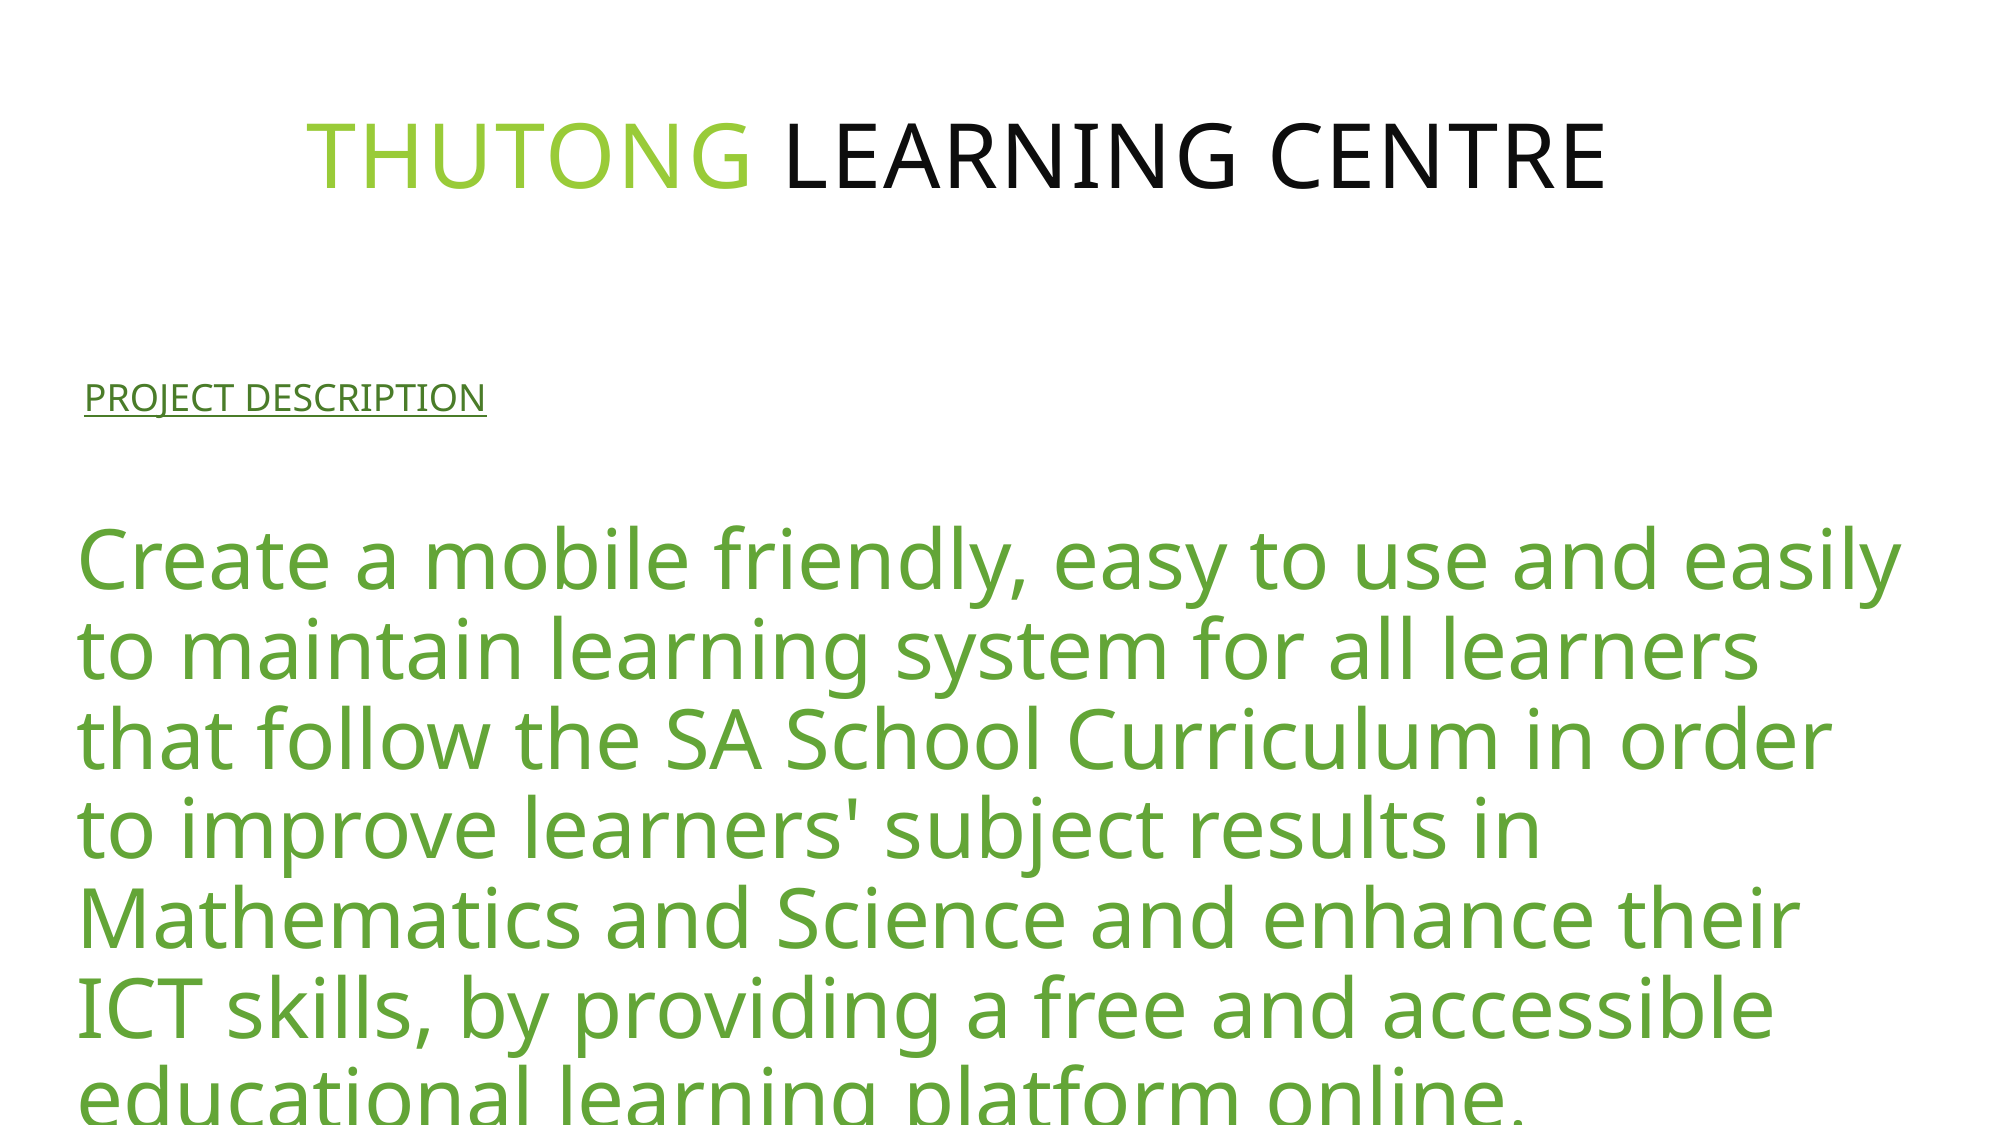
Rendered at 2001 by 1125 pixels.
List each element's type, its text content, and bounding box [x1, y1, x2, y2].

title Thutong Learning Centre [138, 76, 1722, 249]
list Create a mobile friendly, easy to use and easily to maintain learning system for all learners that follow the SA School Curriculum in order to improve learners' subject results in Mathematics and Science and enhance their ICT skills, by providing a free and accessible educational learning platform online. [68, 509, 1938, 1125]
text_box PROJECT DESCRIPTION [69, 366, 635, 427]
